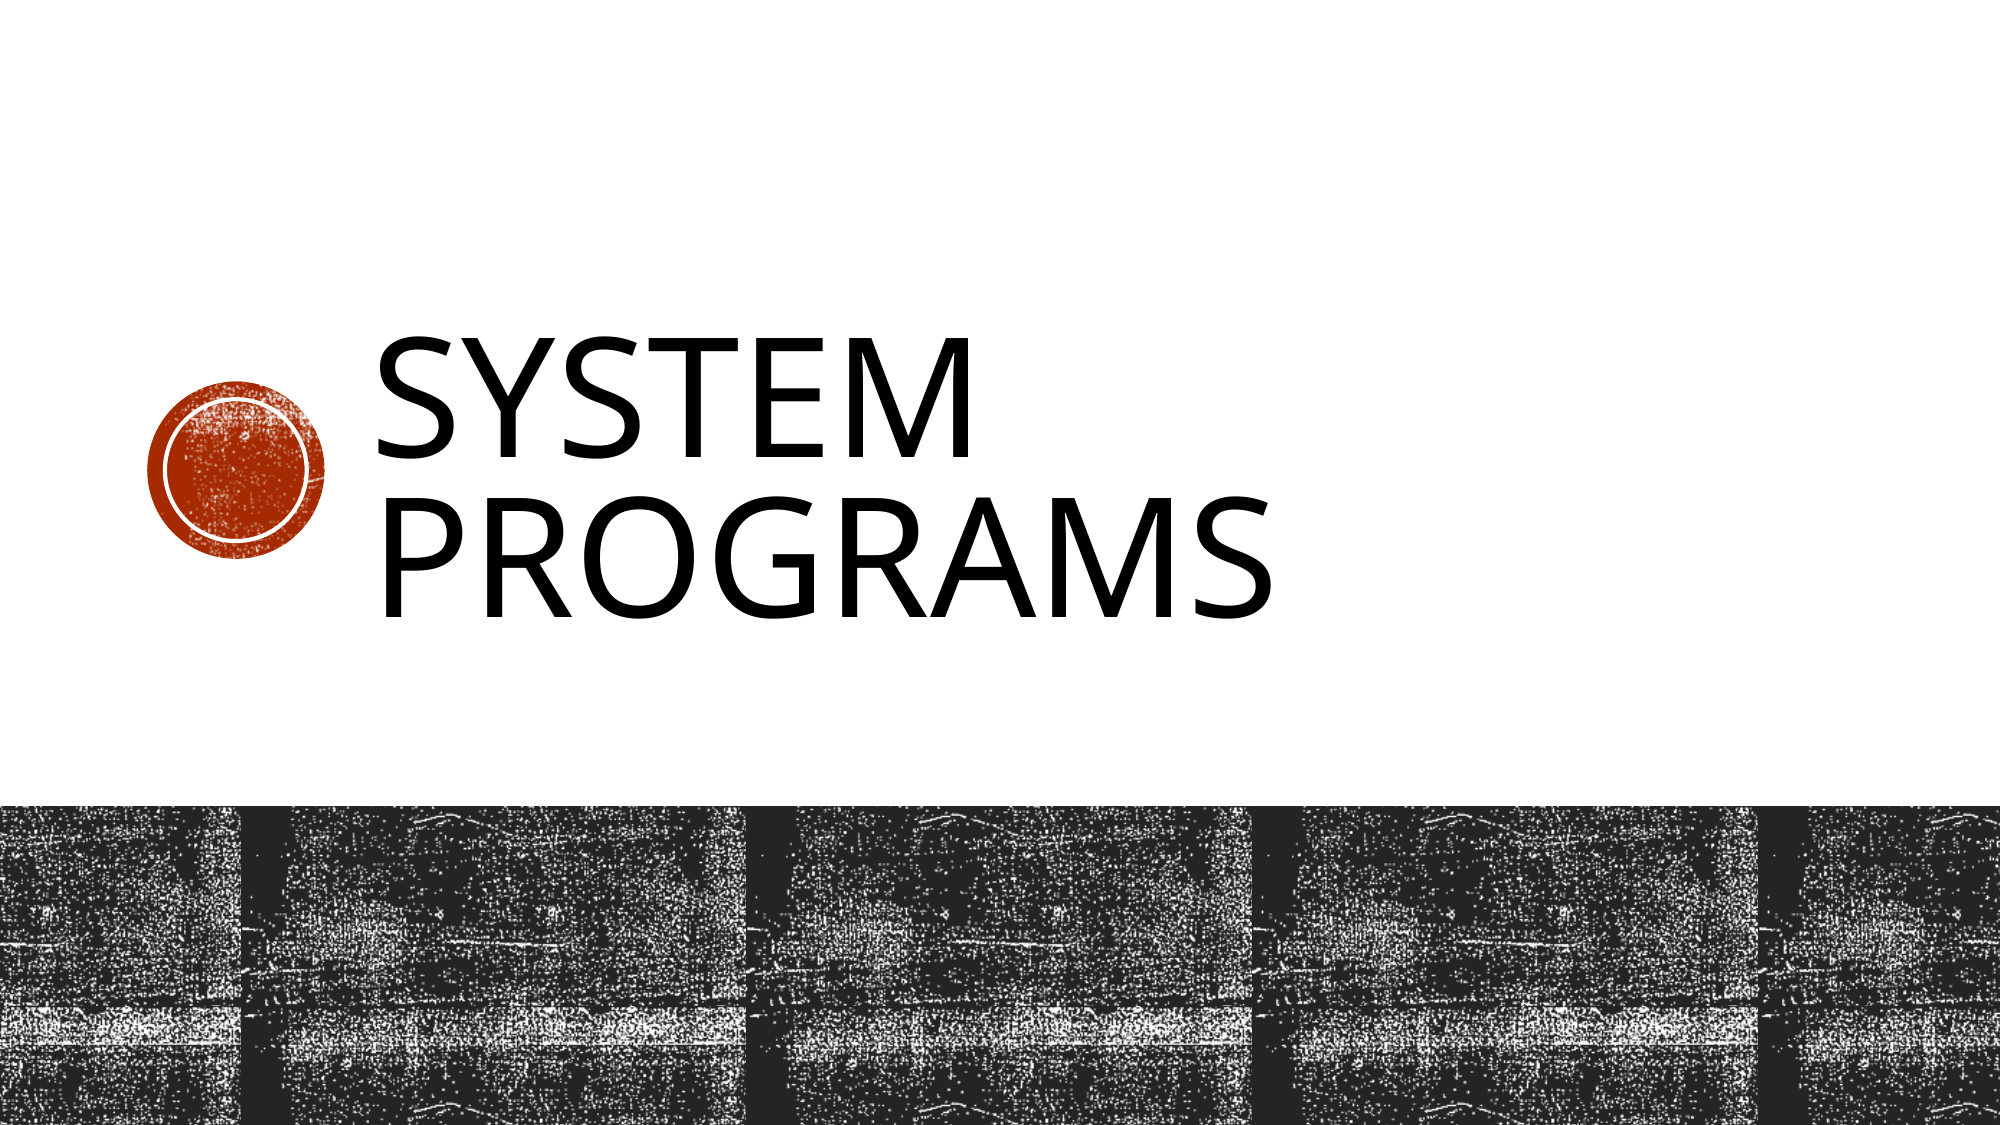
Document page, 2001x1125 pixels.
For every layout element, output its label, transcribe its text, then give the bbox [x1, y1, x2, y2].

title System programs [355, 201, 1878, 779]
